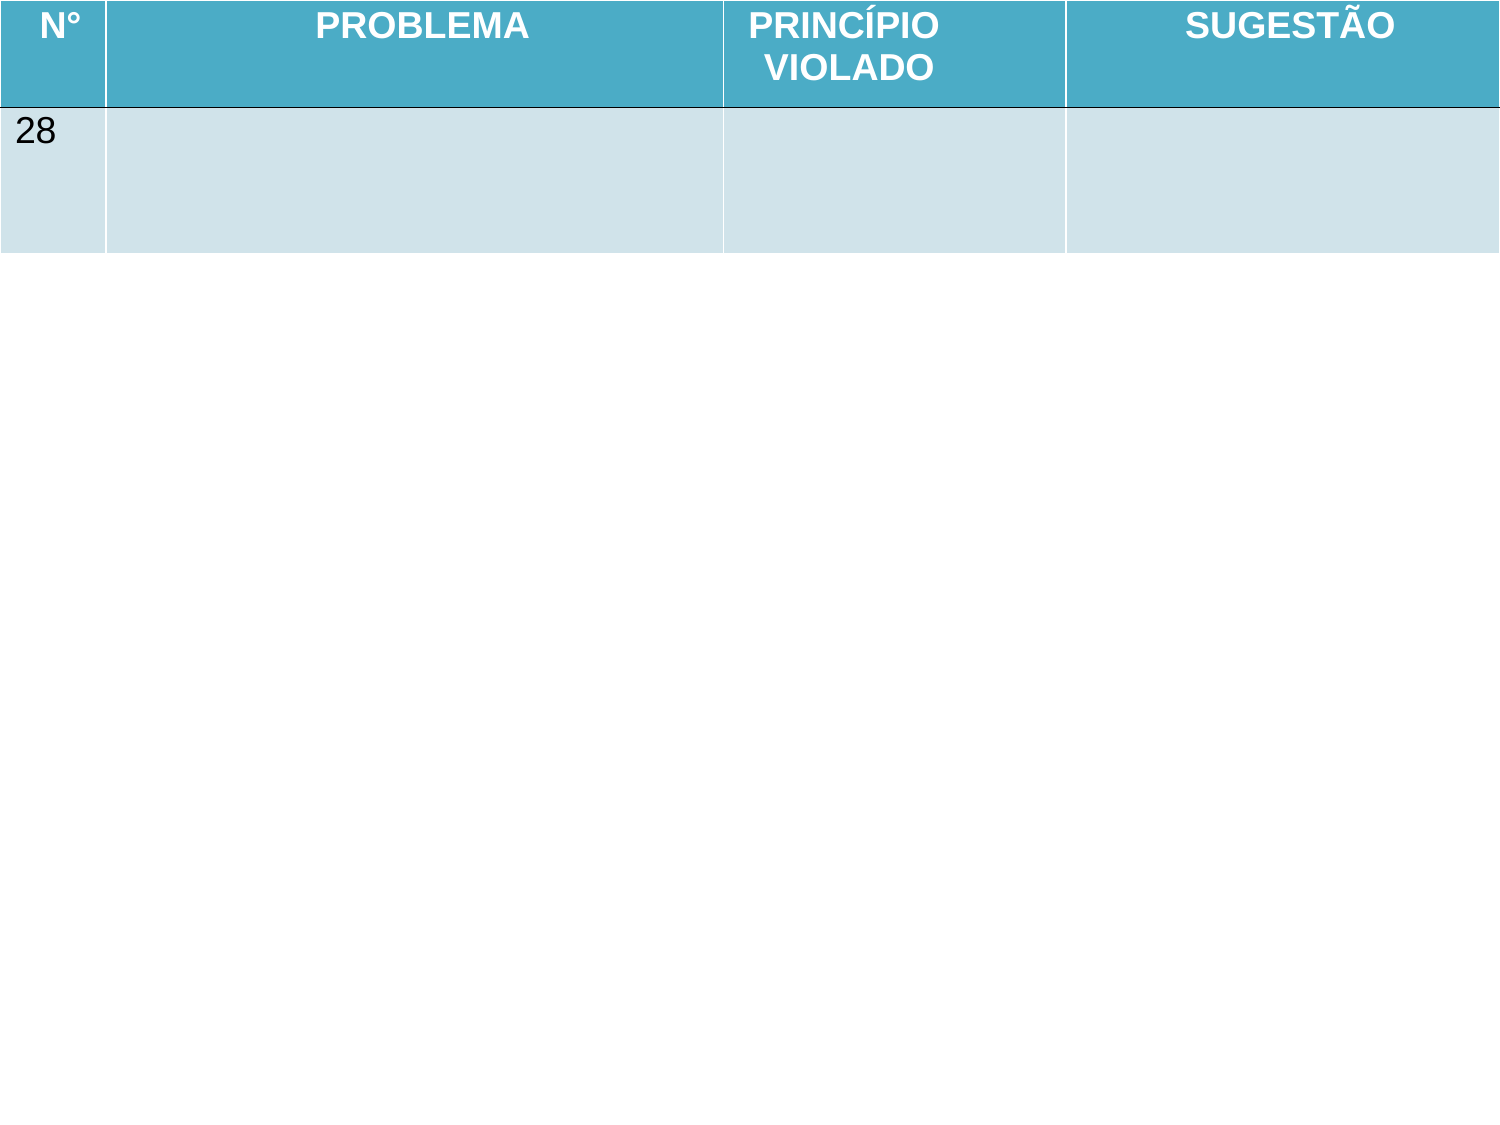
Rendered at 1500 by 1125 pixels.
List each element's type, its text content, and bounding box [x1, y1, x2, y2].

table_cell [724, 108, 1065, 253]
table_header SUGESTÃO [1067, 1, 1499, 107]
table_cell 28 [1, 108, 105, 253]
table_cell [1067, 108, 1499, 253]
table_cell [107, 108, 723, 253]
table_header N° [1, 1, 105, 107]
table_header PRINCÍPIO VIOLADO [724, 1, 1065, 107]
table_header PROBLEMA [107, 1, 723, 107]
